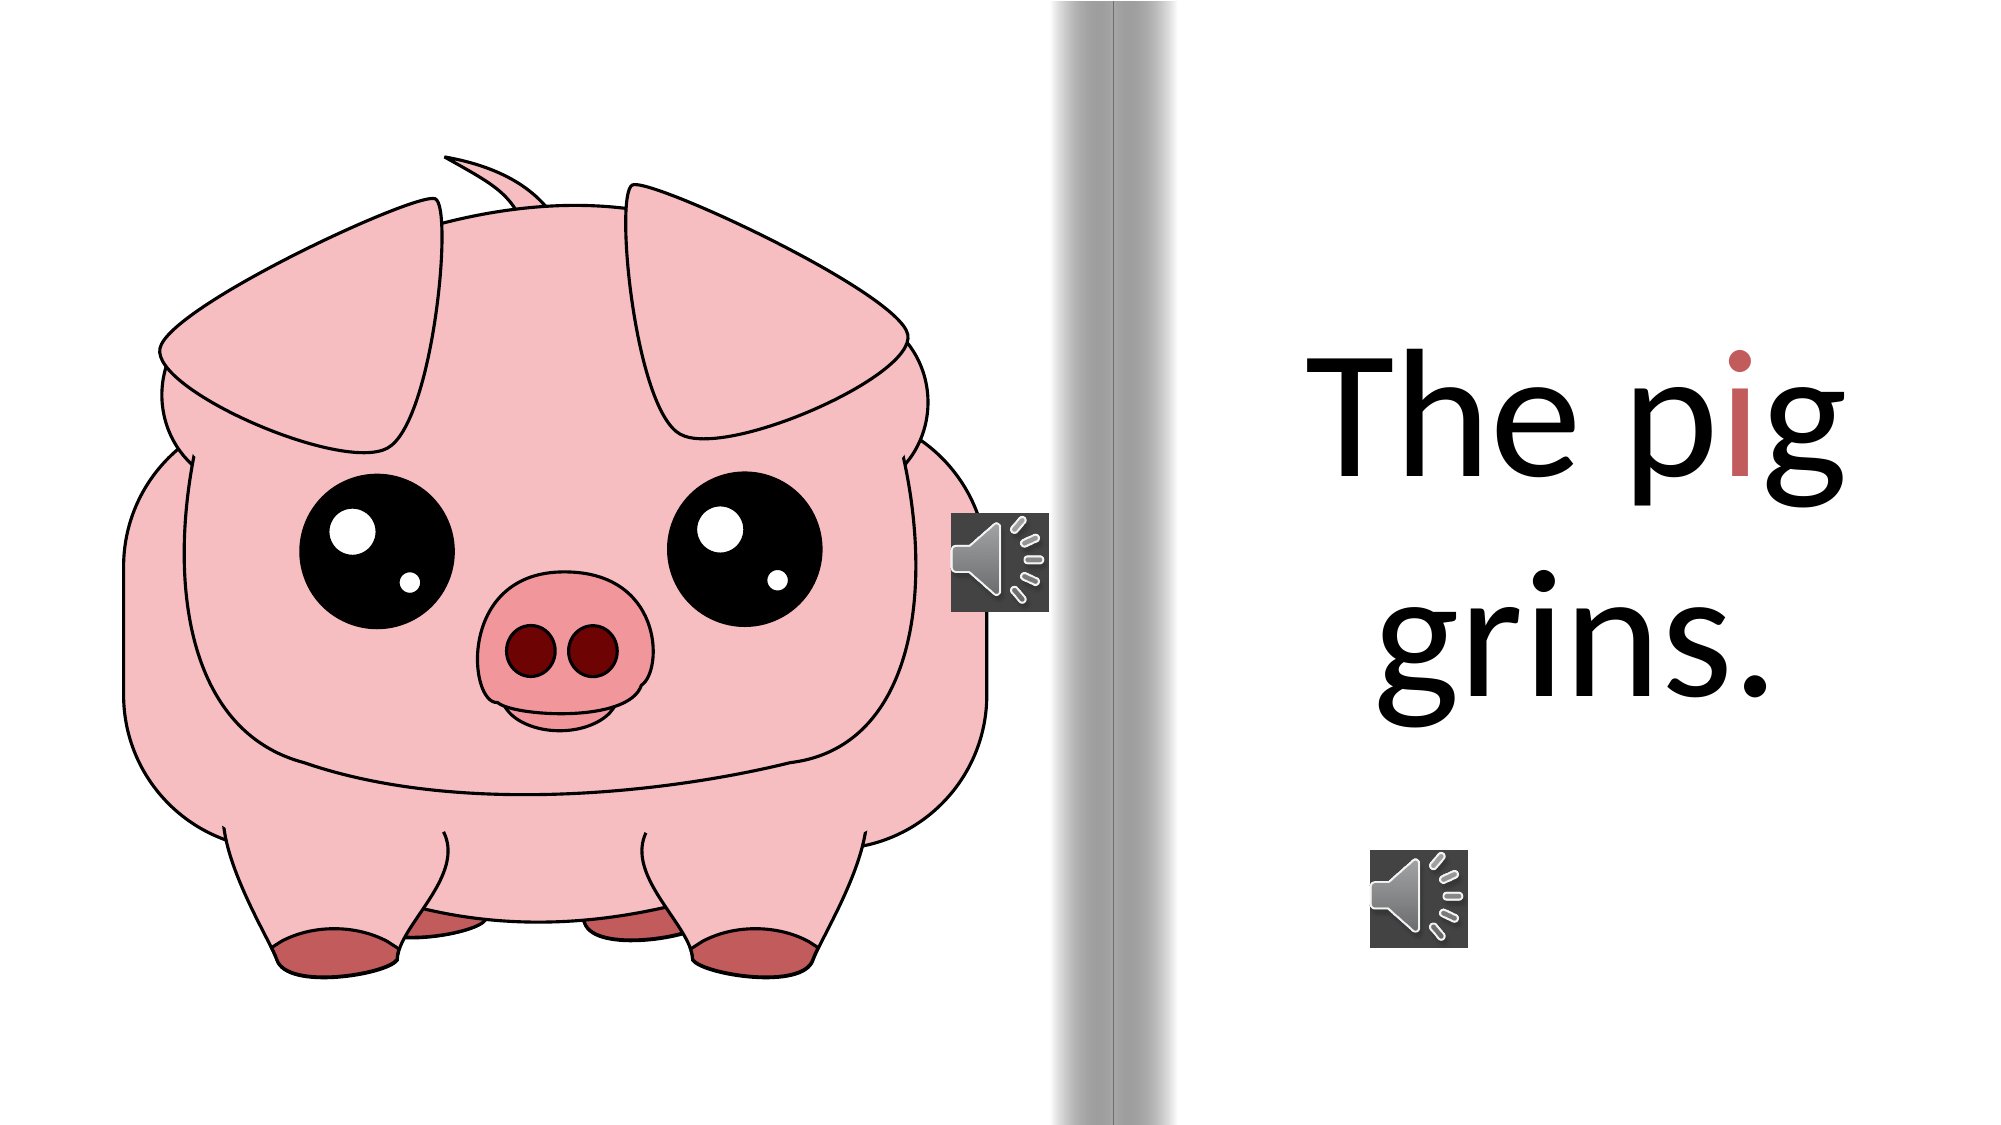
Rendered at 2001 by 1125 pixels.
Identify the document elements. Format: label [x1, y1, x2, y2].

picture [949, 512, 1050, 613]
picture [1369, 849, 1470, 950]
text_box [123, 147, 987, 978]
text_box [0, 0, 2000, 1125]
